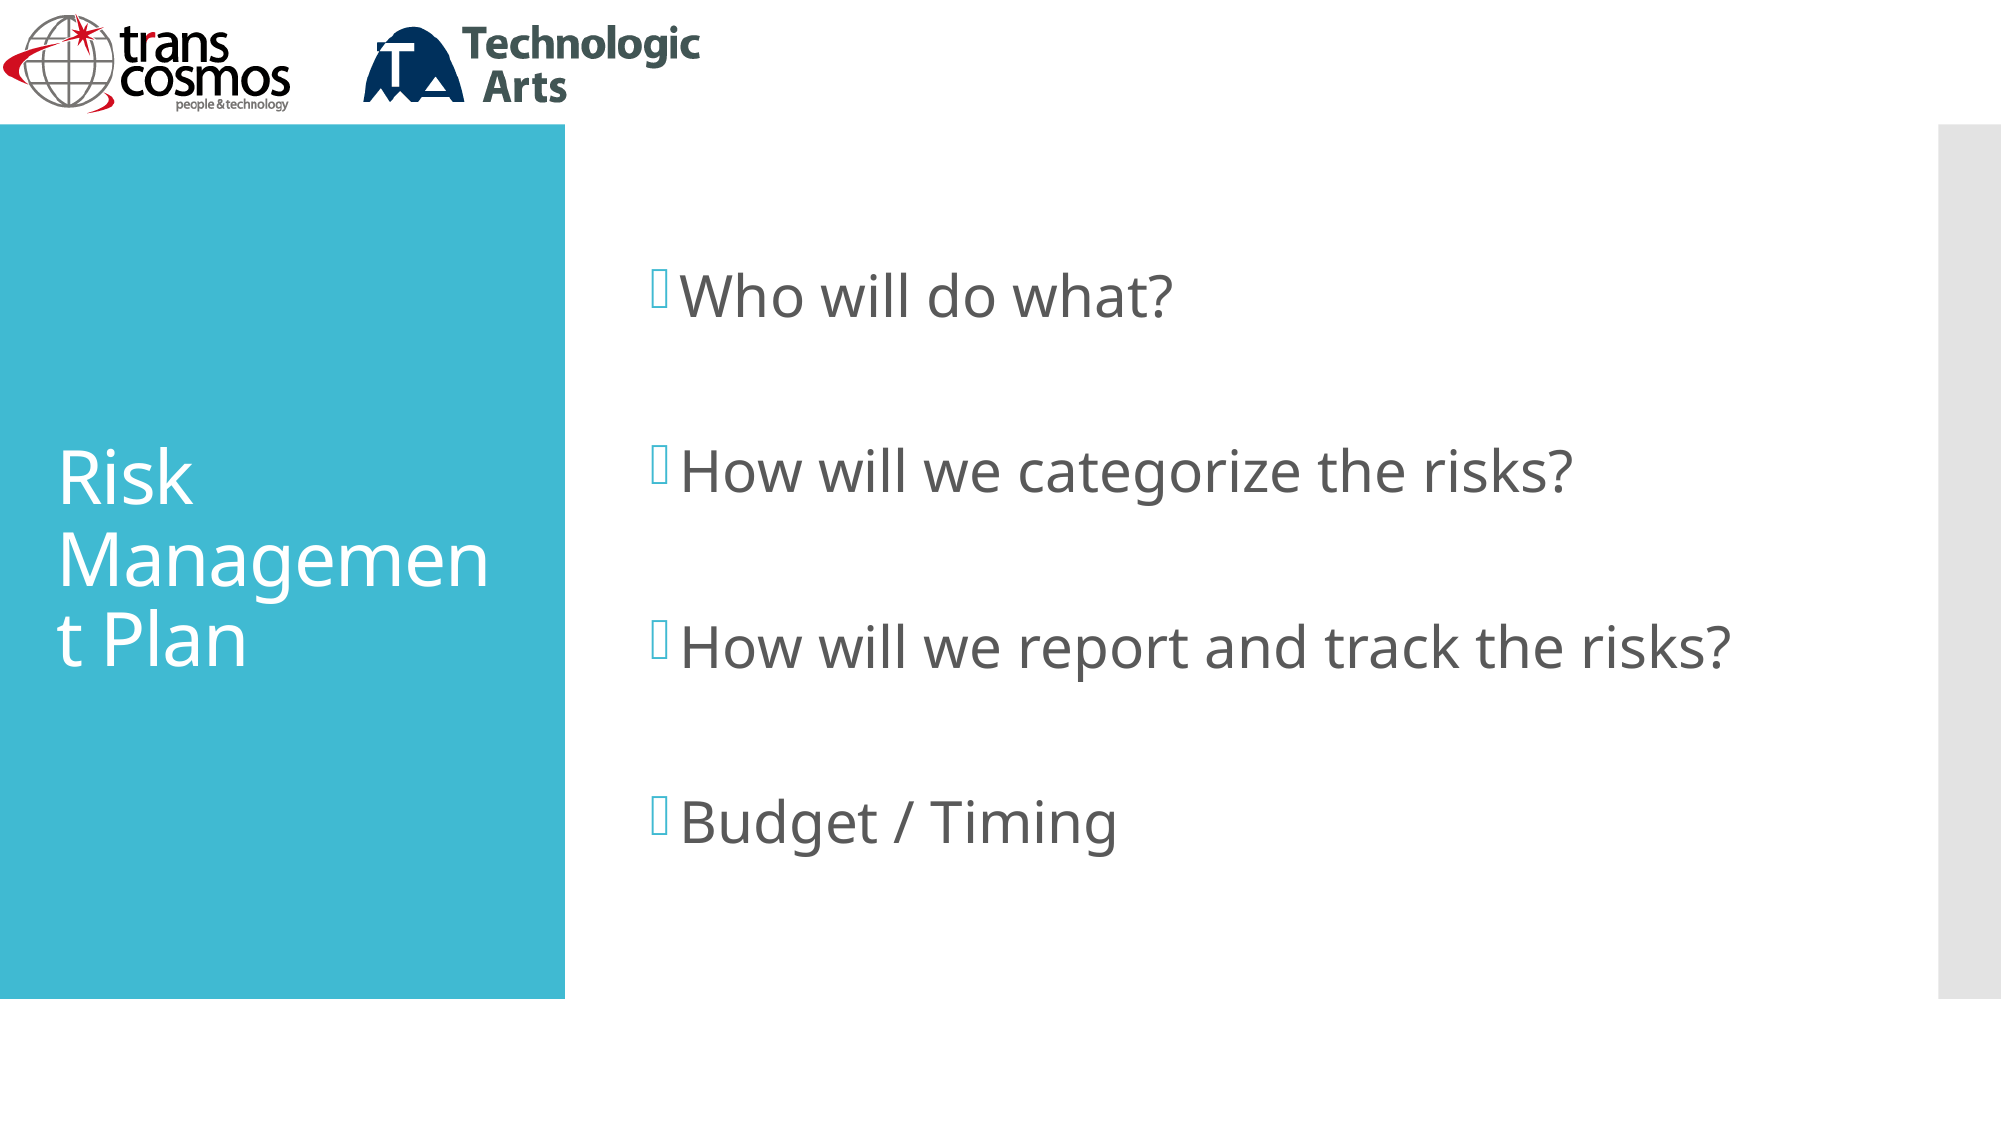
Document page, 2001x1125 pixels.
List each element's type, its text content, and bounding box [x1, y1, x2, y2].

picture [0, 0, 703, 115]
list Who will do what? How will we categorize the risks? How will we report and track the risks? Budget / Timing [634, 141, 1835, 982]
title Risk Management Plan [41, 184, 525, 940]
